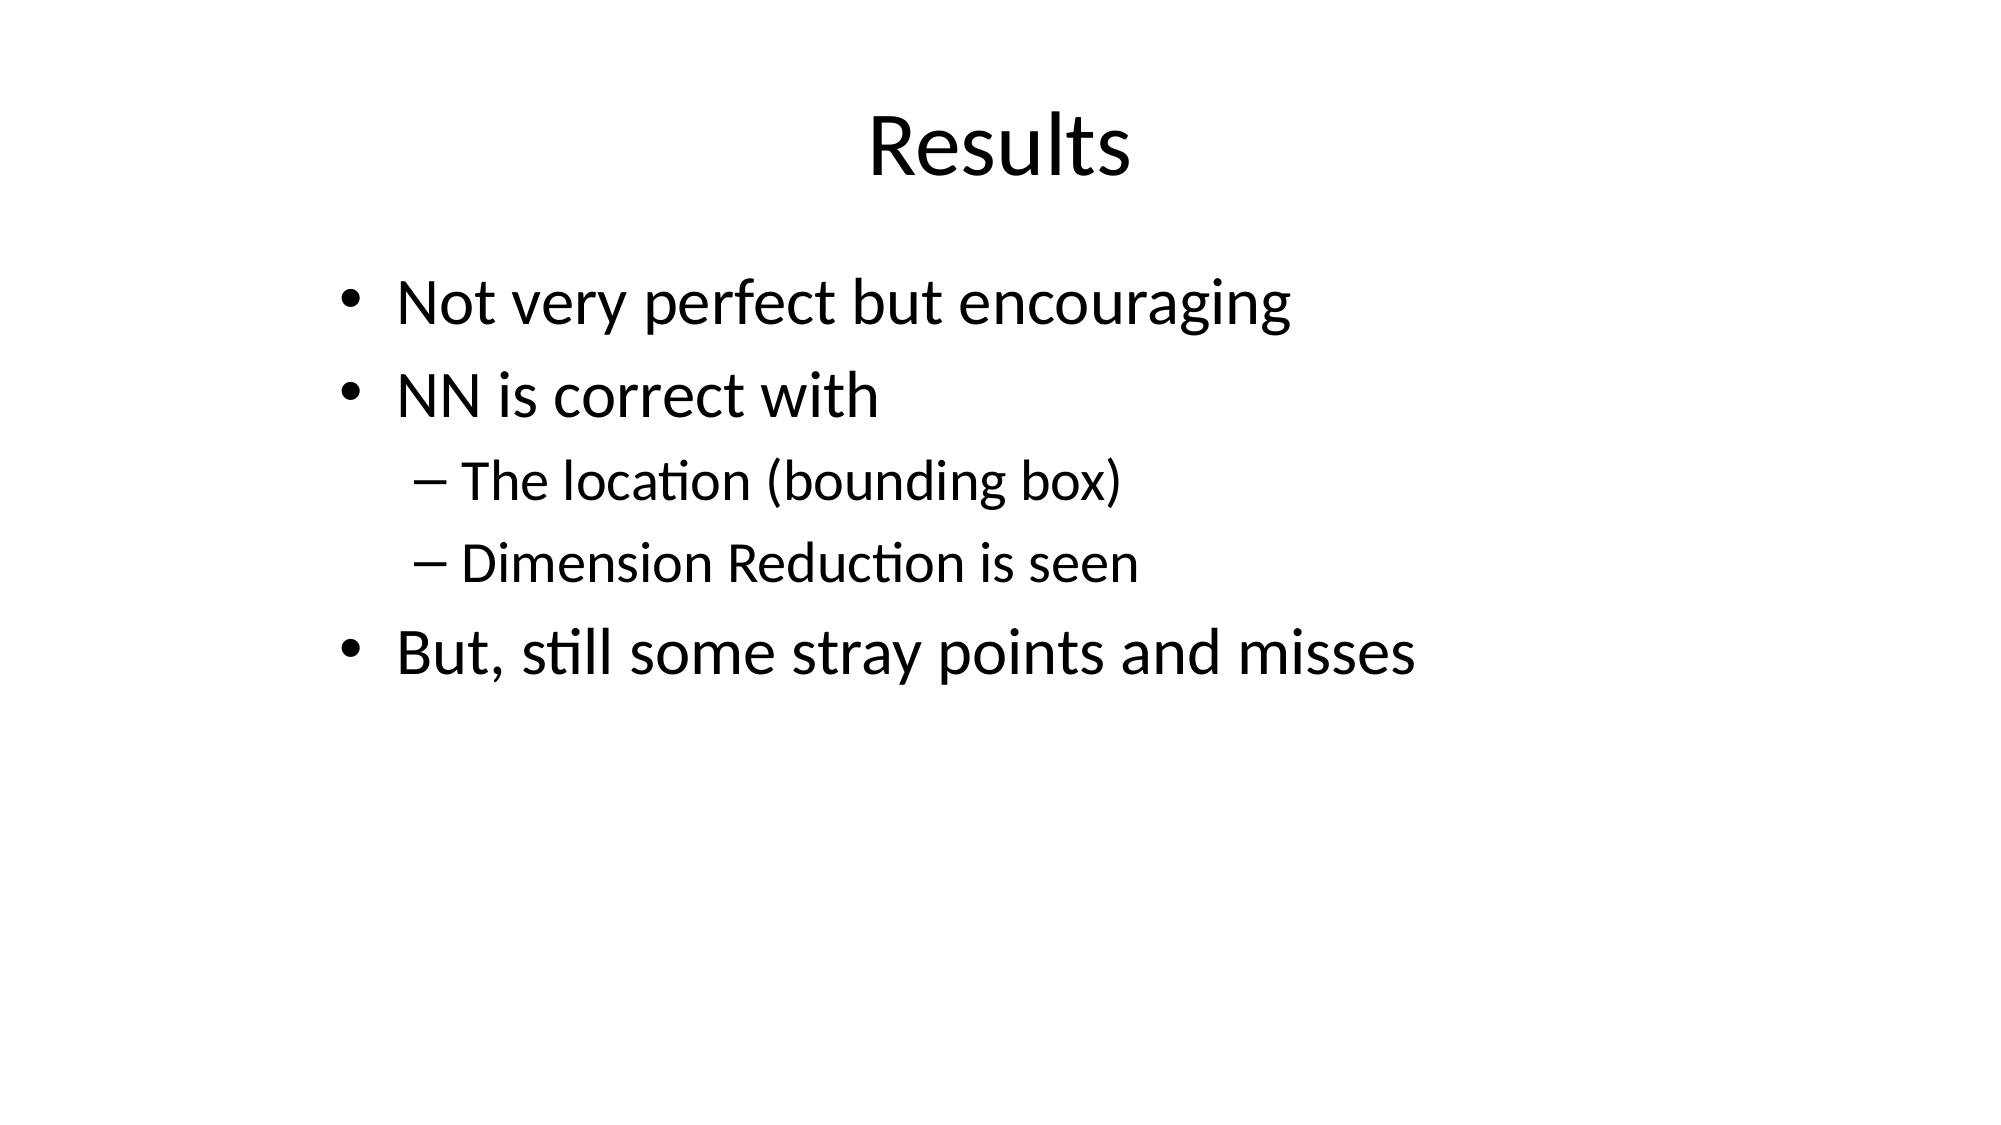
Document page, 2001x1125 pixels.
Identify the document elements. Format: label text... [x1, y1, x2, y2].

list Not very perfect but encouraging NN is correct with The location (bounding box) Dimension Reduction is seen But, still some stray points and misses [324, 249, 1675, 930]
title Results [99, 45, 1900, 233]
